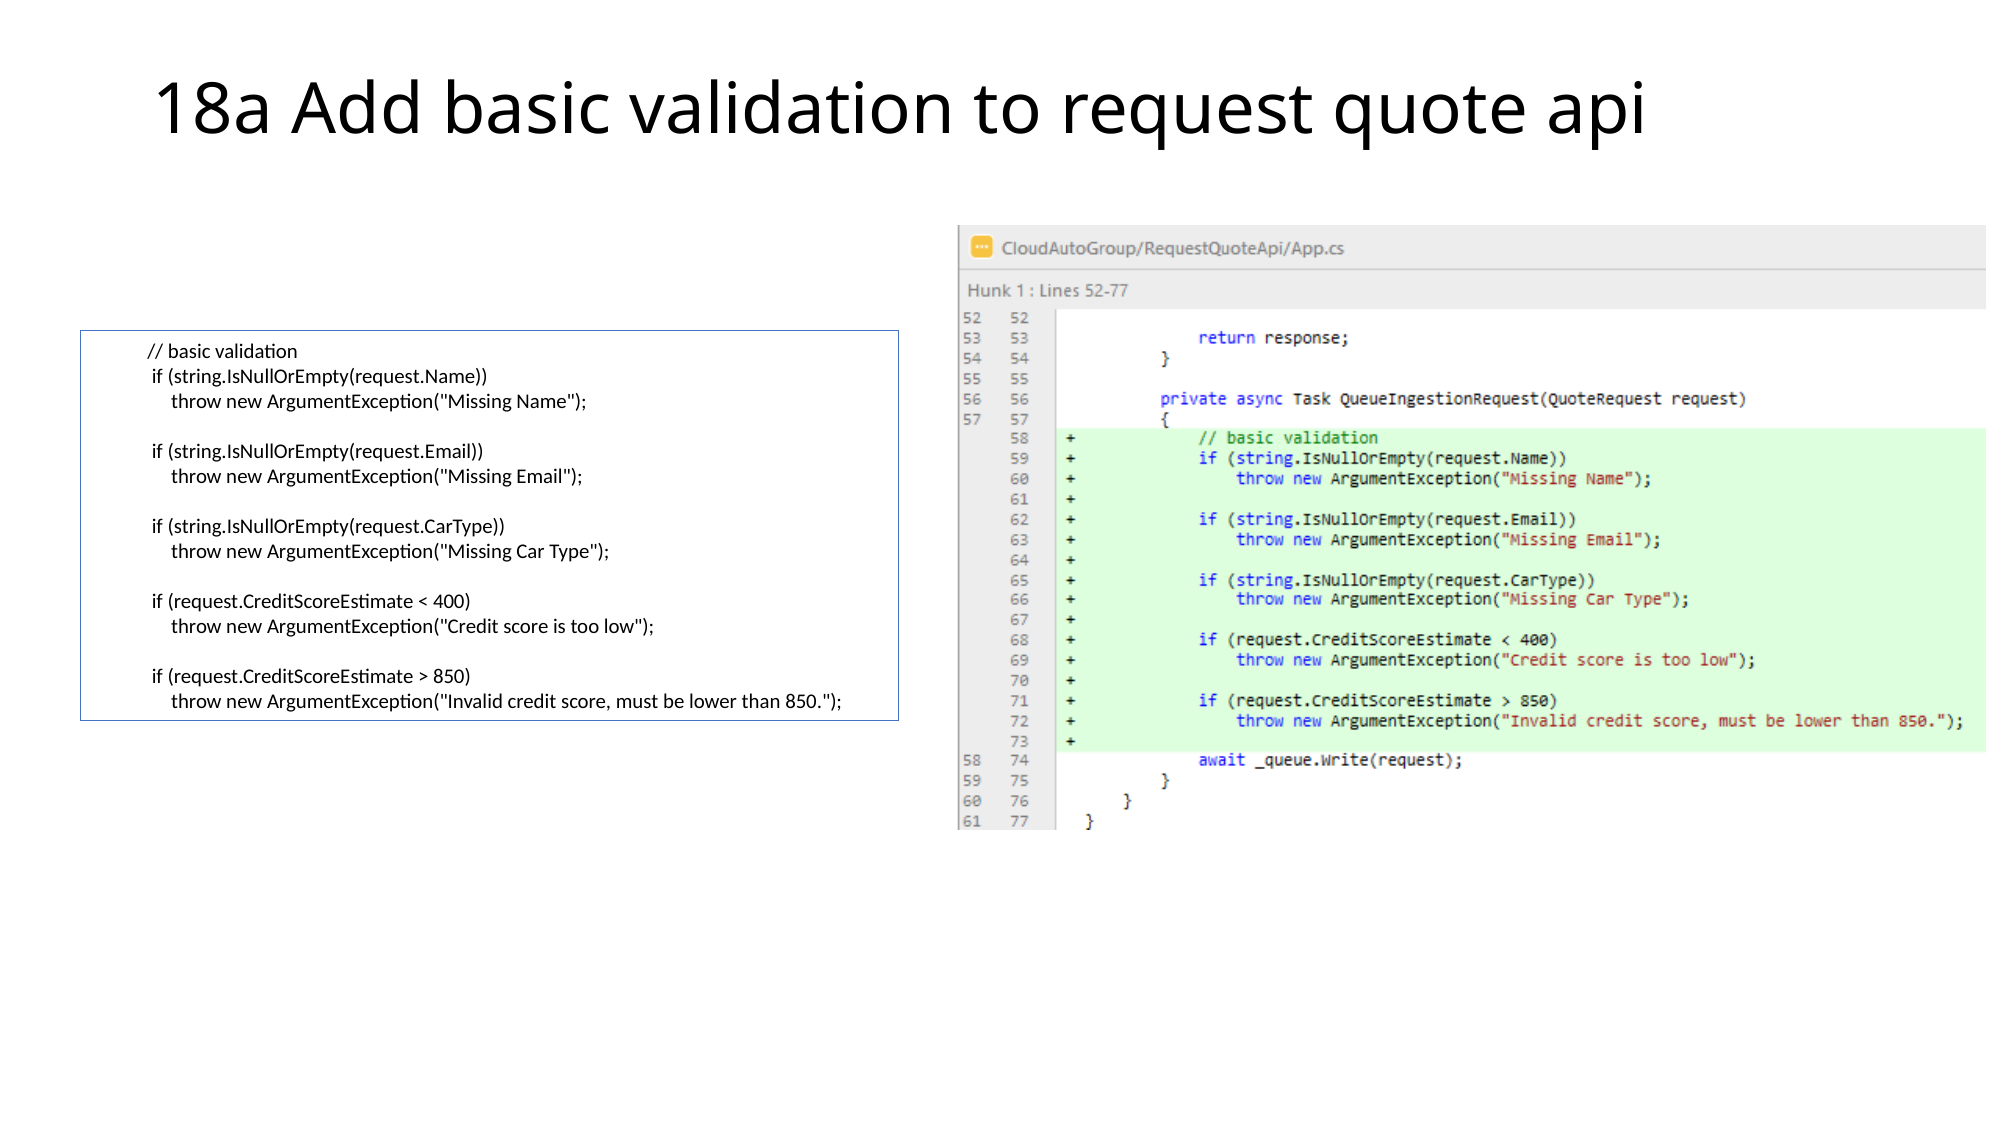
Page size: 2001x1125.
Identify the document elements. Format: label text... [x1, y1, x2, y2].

text_box // basic validation if (string.IsNullOrEmpty(request.Name)) throw new ArgumentException("Missing Name"); if (string.IsNullOrEmpty(request.Email)) throw new ArgumentException("Missing Email"); if (string.IsNullOrEmpty(request.CarType)) throw new ArgumentException("Missing Car Type"); if (request.CreditScoreEstimate < 400) throw new ArgumentException("Credit score is too low"); if (request.CreditScoreEstimate > 850) throw new ArgumentException("Invalid credit score, must be lower than 850."); [80, 330, 899, 721]
picture [955, 225, 1986, 830]
title 18a Add basic validation to request quote api [137, 59, 1713, 161]
